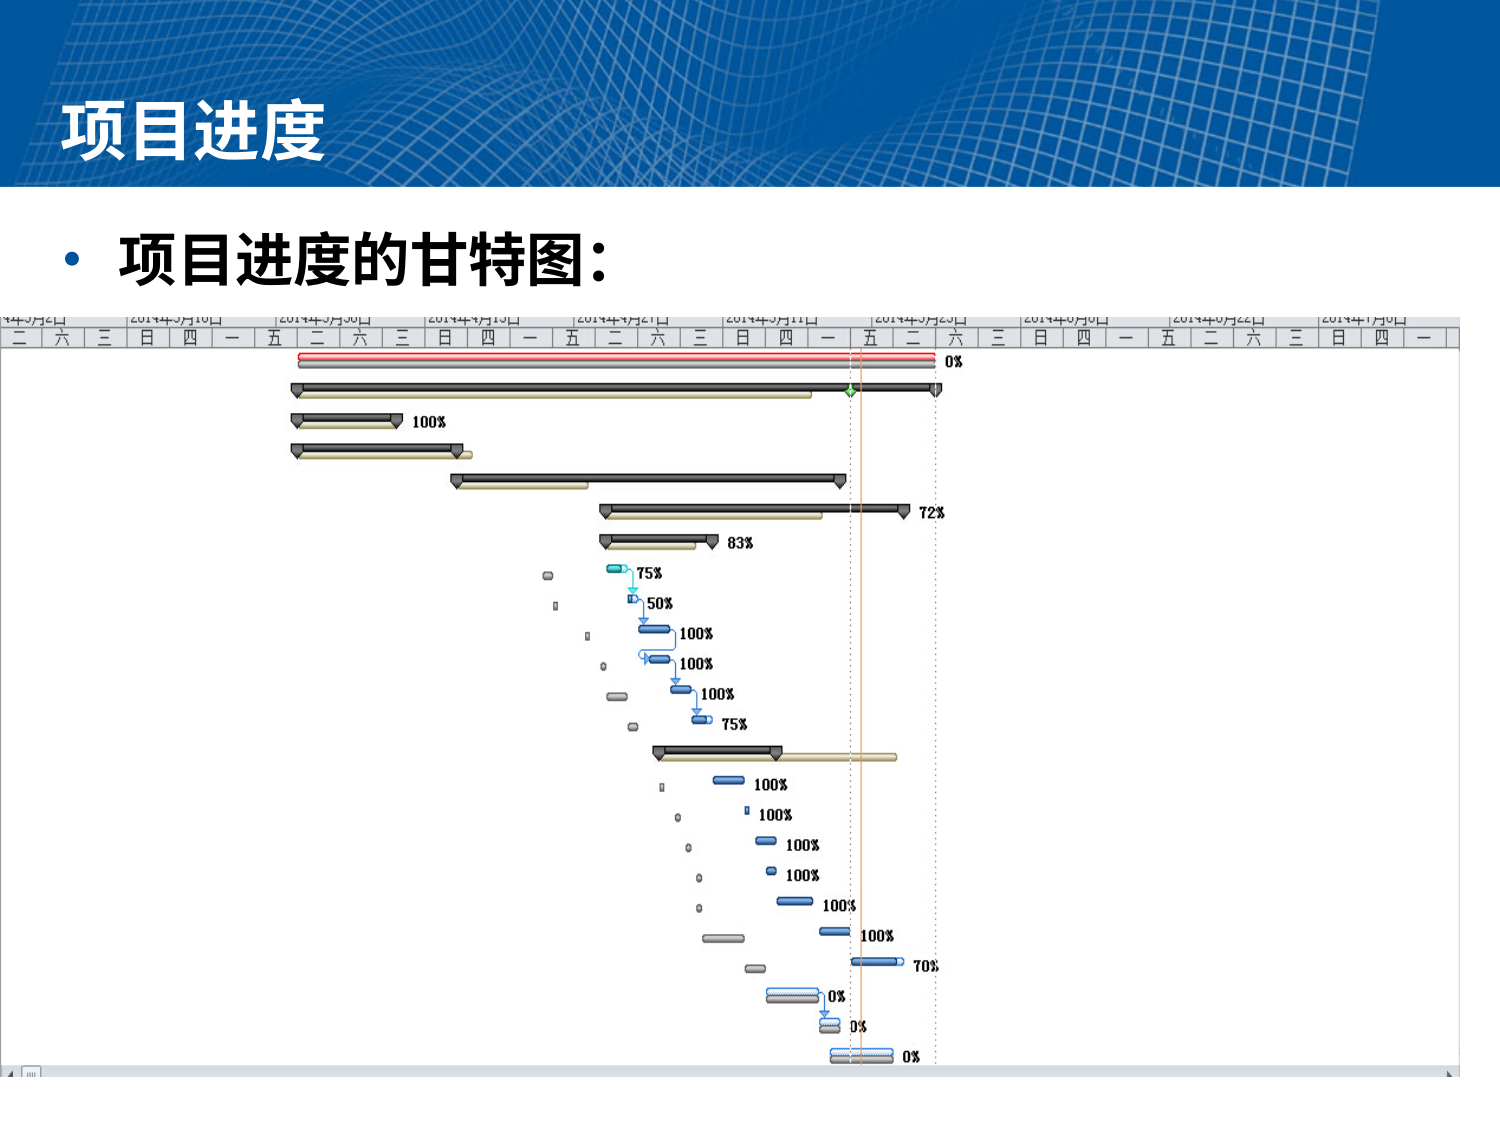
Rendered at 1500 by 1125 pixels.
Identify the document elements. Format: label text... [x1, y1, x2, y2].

list 项目进度的甘特图： [46, 223, 1410, 316]
title 项目进度 [45, 31, 1409, 177]
picture [0, 317, 1460, 1077]
picture [0, 0, 1500, 186]
